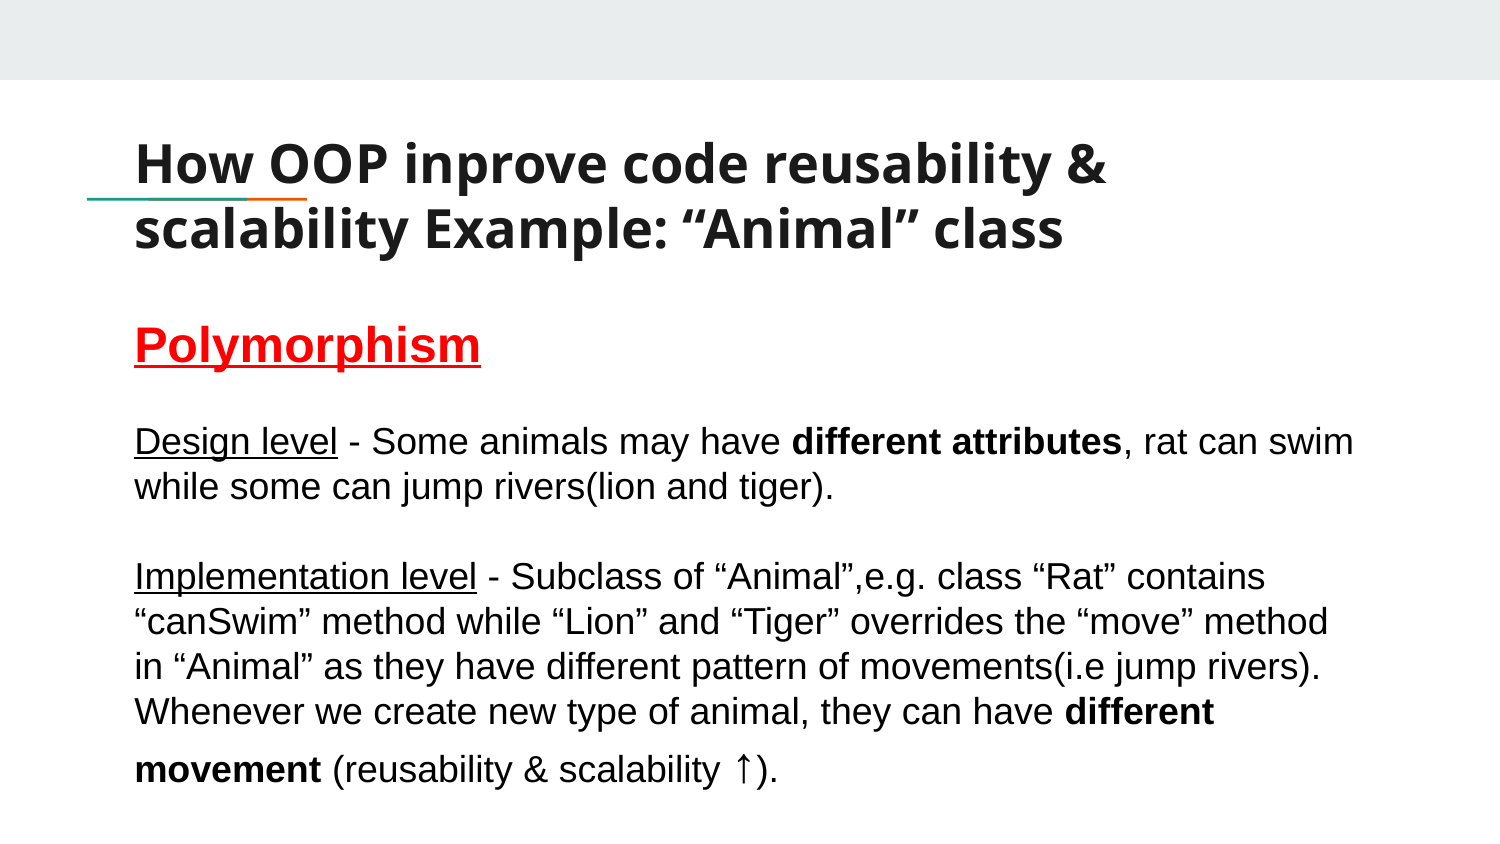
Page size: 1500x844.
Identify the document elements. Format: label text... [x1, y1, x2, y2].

title How OOP inprove code reusability & scalability Example: “Animal” class [119, 114, 1381, 203]
list Polymorphism Design level - Some animals may have different attributes, rat can swim while some can jump rivers(lion and tiger). Implementation level - Subclass of “Animal”,e.g. class “Rat” contains “canSwim” method while “Lion” and “Tiger” overrides the “move” method in “Animal” as they have different pattern of movements(i.e jump rivers). Whenever we create new type of animal, they can have different movement (reusability & scalability ↑). [119, 296, 1381, 800]
